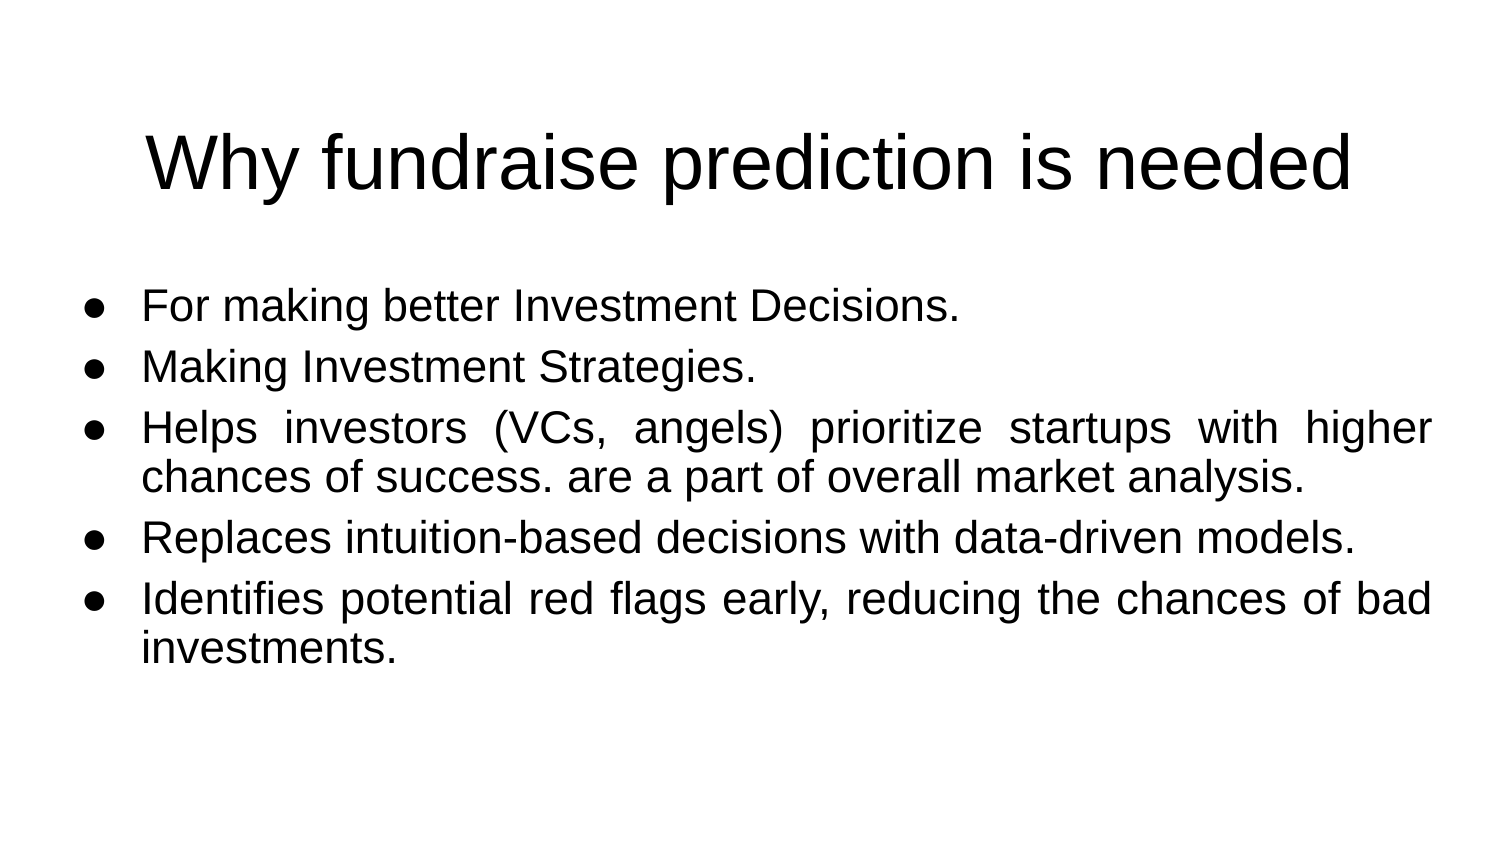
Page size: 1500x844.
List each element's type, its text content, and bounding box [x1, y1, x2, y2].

title Why fundraise prediction is needed [51, 47, 1449, 221]
subtitle For making better Investment Decisions. Making Investment Strategies. Helps investors (VCs, angels) prioritize startups with higher chances of success. are a part of overall market analysis. Replaces intuition-based decisions with data-driven models. Identifies potential red flags early, reducing the chances of bad investments. [51, 267, 1449, 800]
